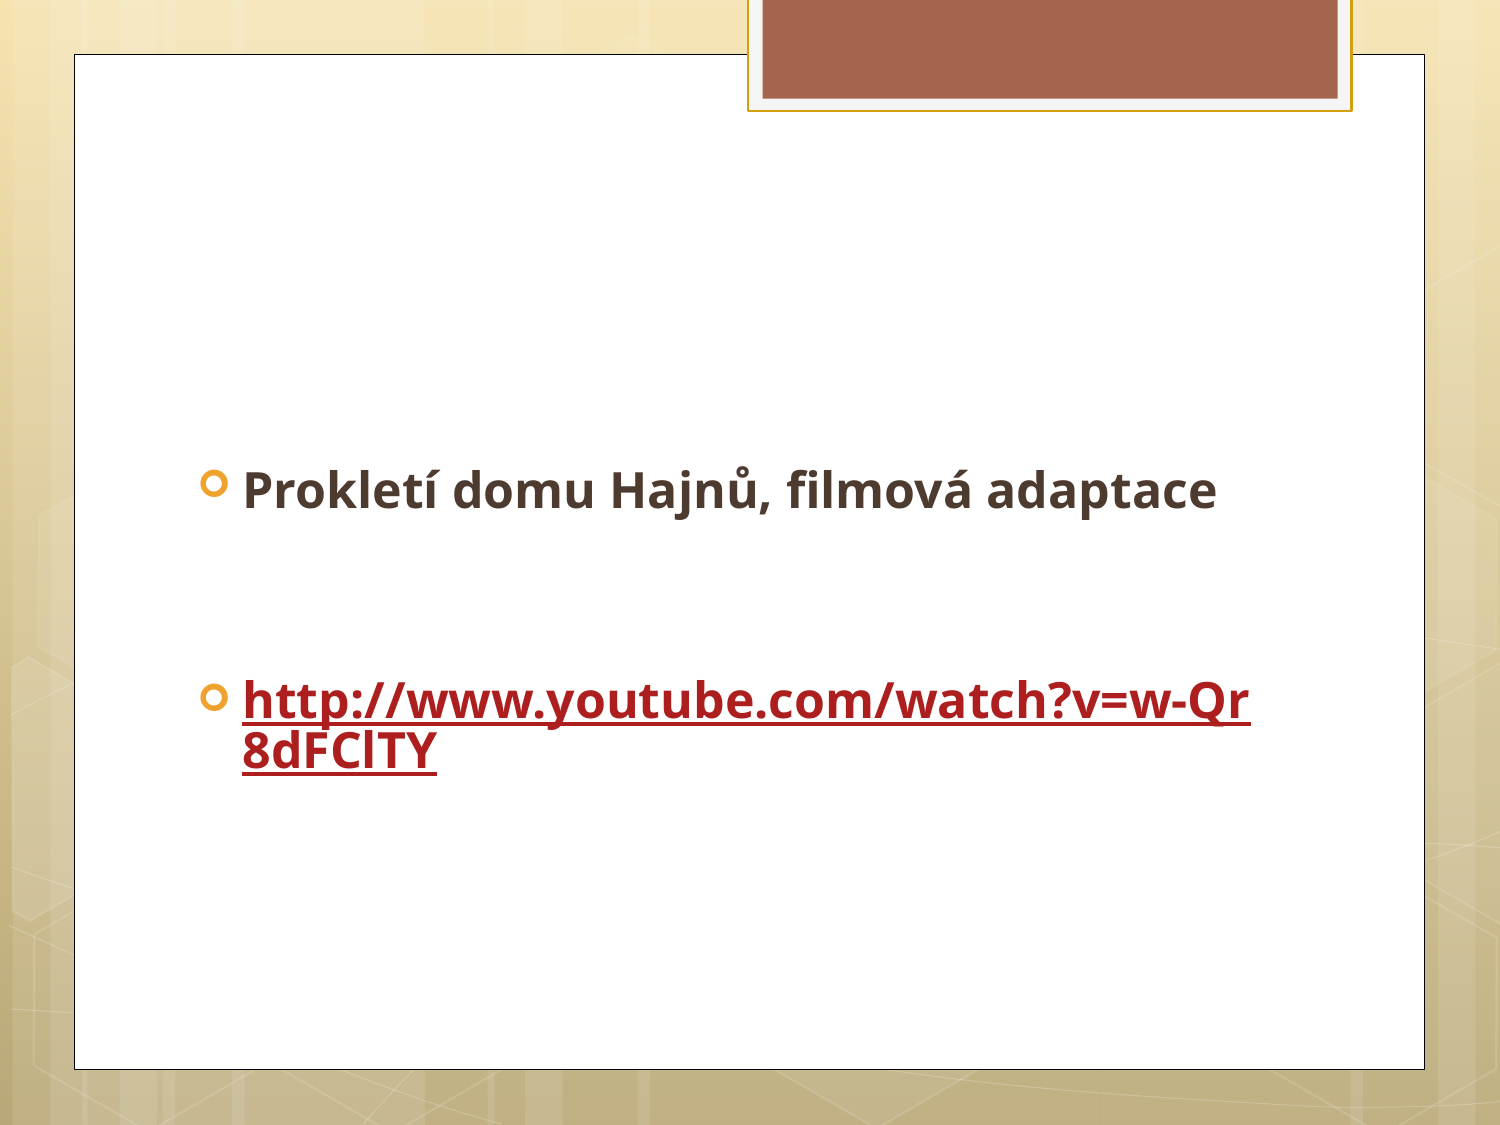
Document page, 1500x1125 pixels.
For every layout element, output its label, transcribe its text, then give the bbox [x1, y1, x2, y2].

list Prokletí domu Hajnů, filmová adaptace http://www.youtube.com/watch?v=w-Qr8dFClTY [171, 381, 1283, 957]
